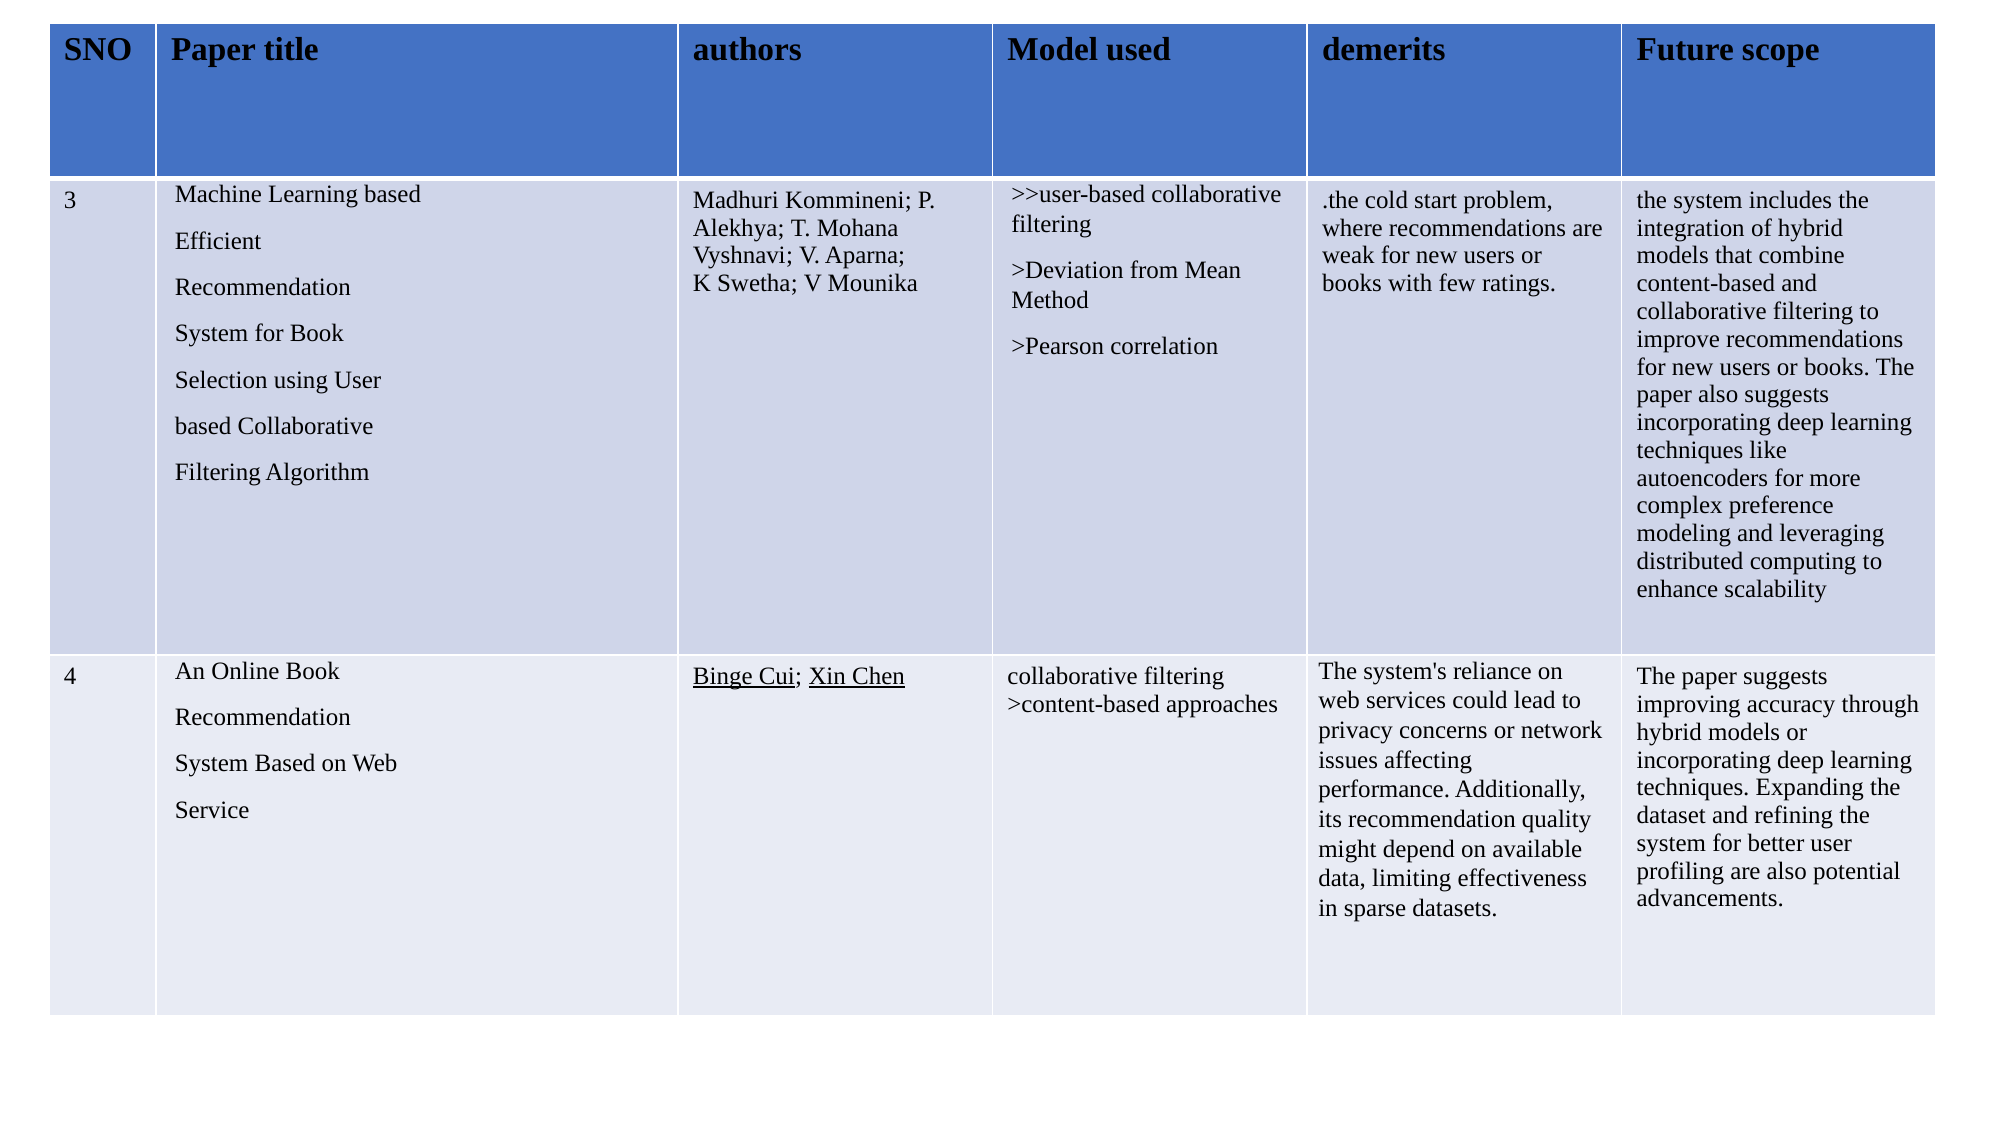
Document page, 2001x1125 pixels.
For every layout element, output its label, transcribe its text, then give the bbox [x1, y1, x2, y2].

table_cell 4 [50, 656, 155, 1015]
table_cell >>user-based collaborative filtering >Deviation from Mean Method >Pearson correlation [993, 181, 1306, 654]
table_cell Madhuri Kommineni; P. Alekhya; T. Mohana Vyshnavi; V. Aparna; K Swetha; V Mounika [679, 181, 992, 654]
table_cell Machine Learning based Efficient Recommendation System for Book Selection using User based Collaborative Filtering Algorithm [157, 181, 677, 654]
table_header SNO [50, 24, 155, 176]
table_header Future scope [1622, 24, 1935, 176]
table_cell collaborative filtering >content-based approaches [993, 656, 1306, 1015]
table_cell The paper suggests improving accuracy through hybrid models or incorporating deep learning techniques. Expanding the dataset and refining the system for better user profiling are also potential advancements. [1622, 656, 1935, 1015]
table_cell the system includes the integration of hybrid models that combine content-based and collaborative filtering to improve recommendations for new users or books. The paper also suggests incorporating deep learning techniques like autoencoders for more complex preference modeling and leveraging distributed computing to enhance scalability [1622, 181, 1935, 654]
table_cell The system's reliance on web services could lead to privacy concerns or network issues affecting performance. Additionally, its recommendation quality might depend on available data, limiting effectiveness in sparse datasets. [1308, 656, 1621, 1015]
table_cell An Online Book Recommendation System Based on Web Service [157, 656, 677, 1015]
table_cell Binge Cui; Xin Chen [679, 656, 992, 1015]
table_header Model used [993, 24, 1306, 176]
table_header demerits [1308, 24, 1621, 176]
table_header authors [679, 24, 992, 176]
table_cell 3 [50, 181, 155, 654]
table_header Paper title [157, 24, 677, 176]
table_cell .the cold start problem, where recommendations are weak for new users or books with few ratings. [1308, 181, 1621, 654]
